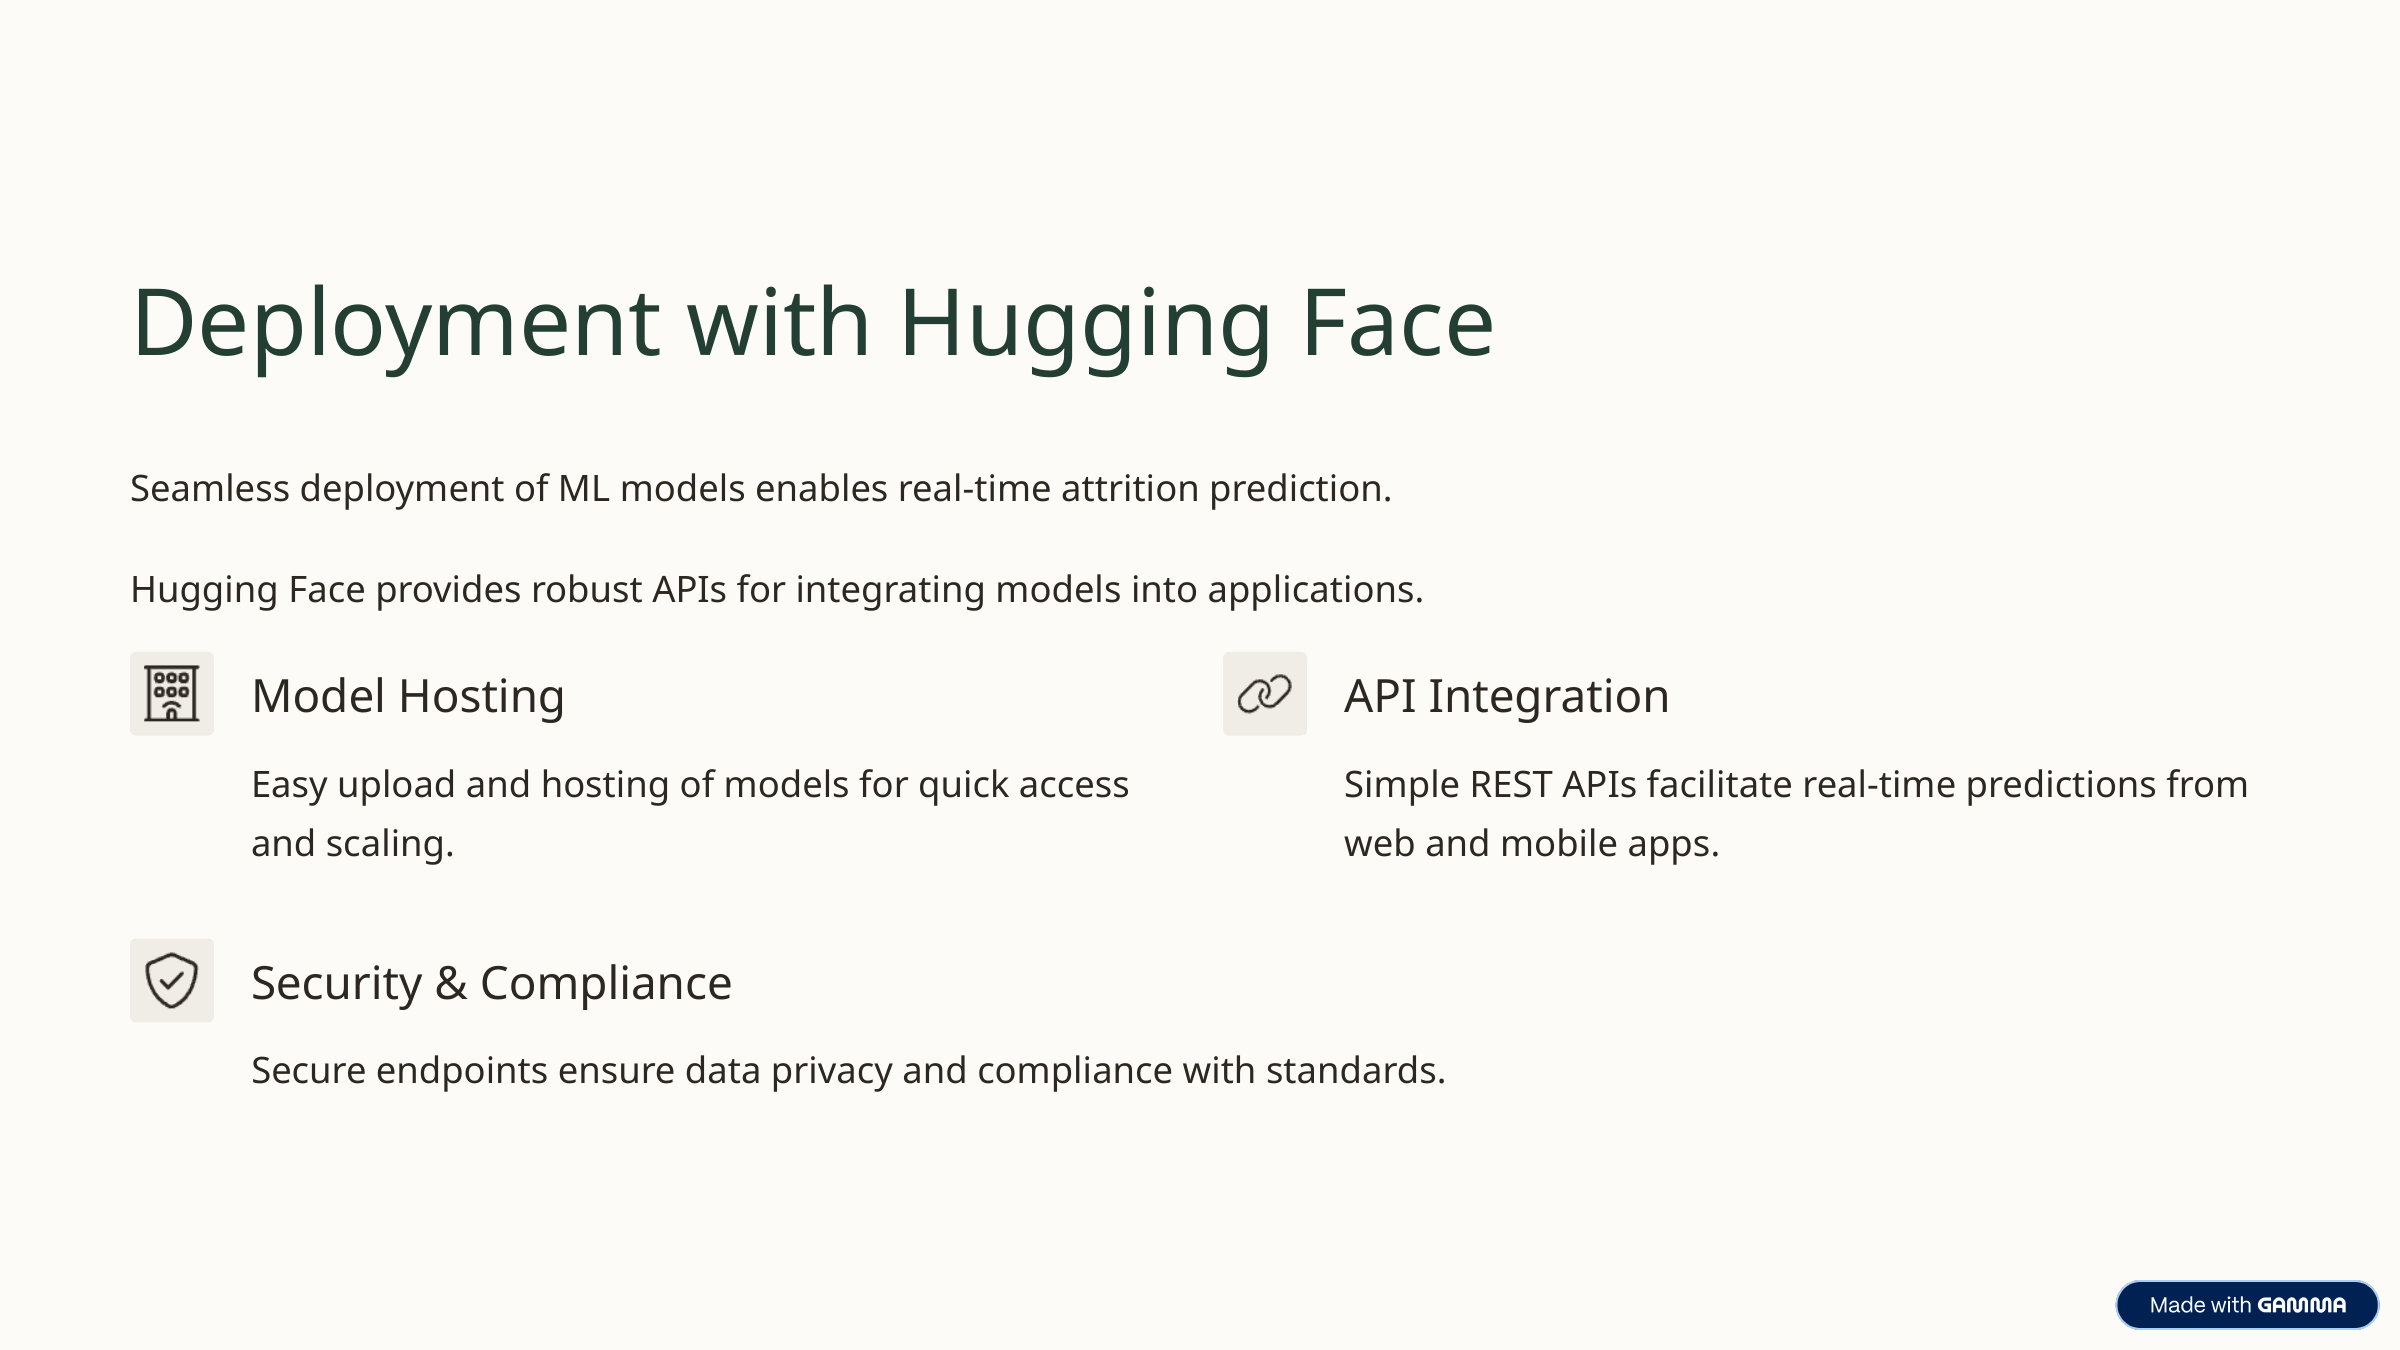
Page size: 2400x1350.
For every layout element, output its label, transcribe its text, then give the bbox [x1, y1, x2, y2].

picture [2106, 1271, 2389, 1339]
text_box Security & Compliance [251, 951, 735, 1010]
picture [144, 945, 200, 1016]
text_box Deployment with Hugging Face [130, 258, 1437, 375]
text_box Secure endpoints ensure data privacy and compliance with standards. [251, 1031, 2270, 1092]
text_box Simple REST APIs facilitate real-time predictions from web and mobile apps. [1344, 745, 2270, 865]
text_box [1223, 651, 1307, 736]
picture [1237, 658, 1293, 729]
picture [144, 658, 200, 729]
text_box [130, 938, 214, 1023]
text_box Easy upload and hosting of models for quick access and scaling. [251, 745, 1177, 865]
text_box API Integration [1344, 664, 1810, 723]
text_box Model Hosting [251, 664, 717, 723]
text_box [130, 651, 214, 736]
text_box Seamless deployment of ML models enables real-time attrition prediction. [130, 449, 2270, 509]
text_box Hugging Face provides robust APIs for integrating models into applications. [130, 550, 2270, 611]
